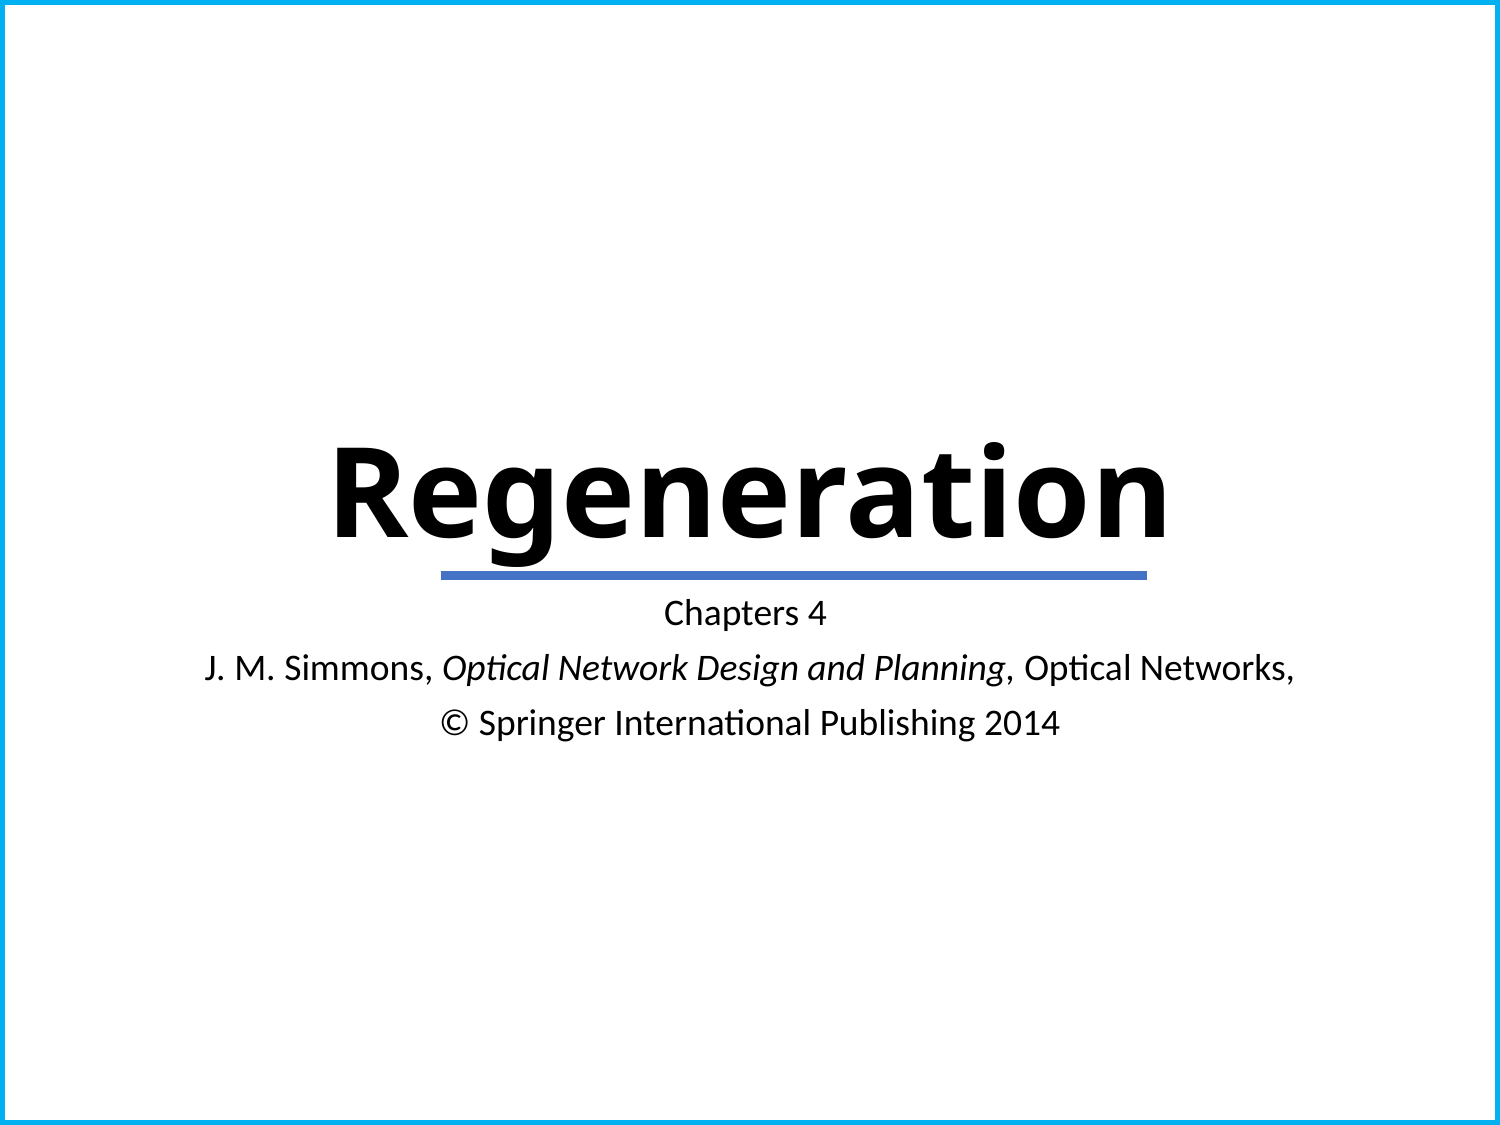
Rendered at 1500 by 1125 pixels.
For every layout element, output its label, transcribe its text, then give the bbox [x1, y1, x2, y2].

title Regeneration [187, 184, 1313, 576]
subtitle Chapters 4 J. M. Simmons, Optical Network Design and Planning, Optical Networks, © Springer International Publishing 2014 [187, 590, 1313, 863]
